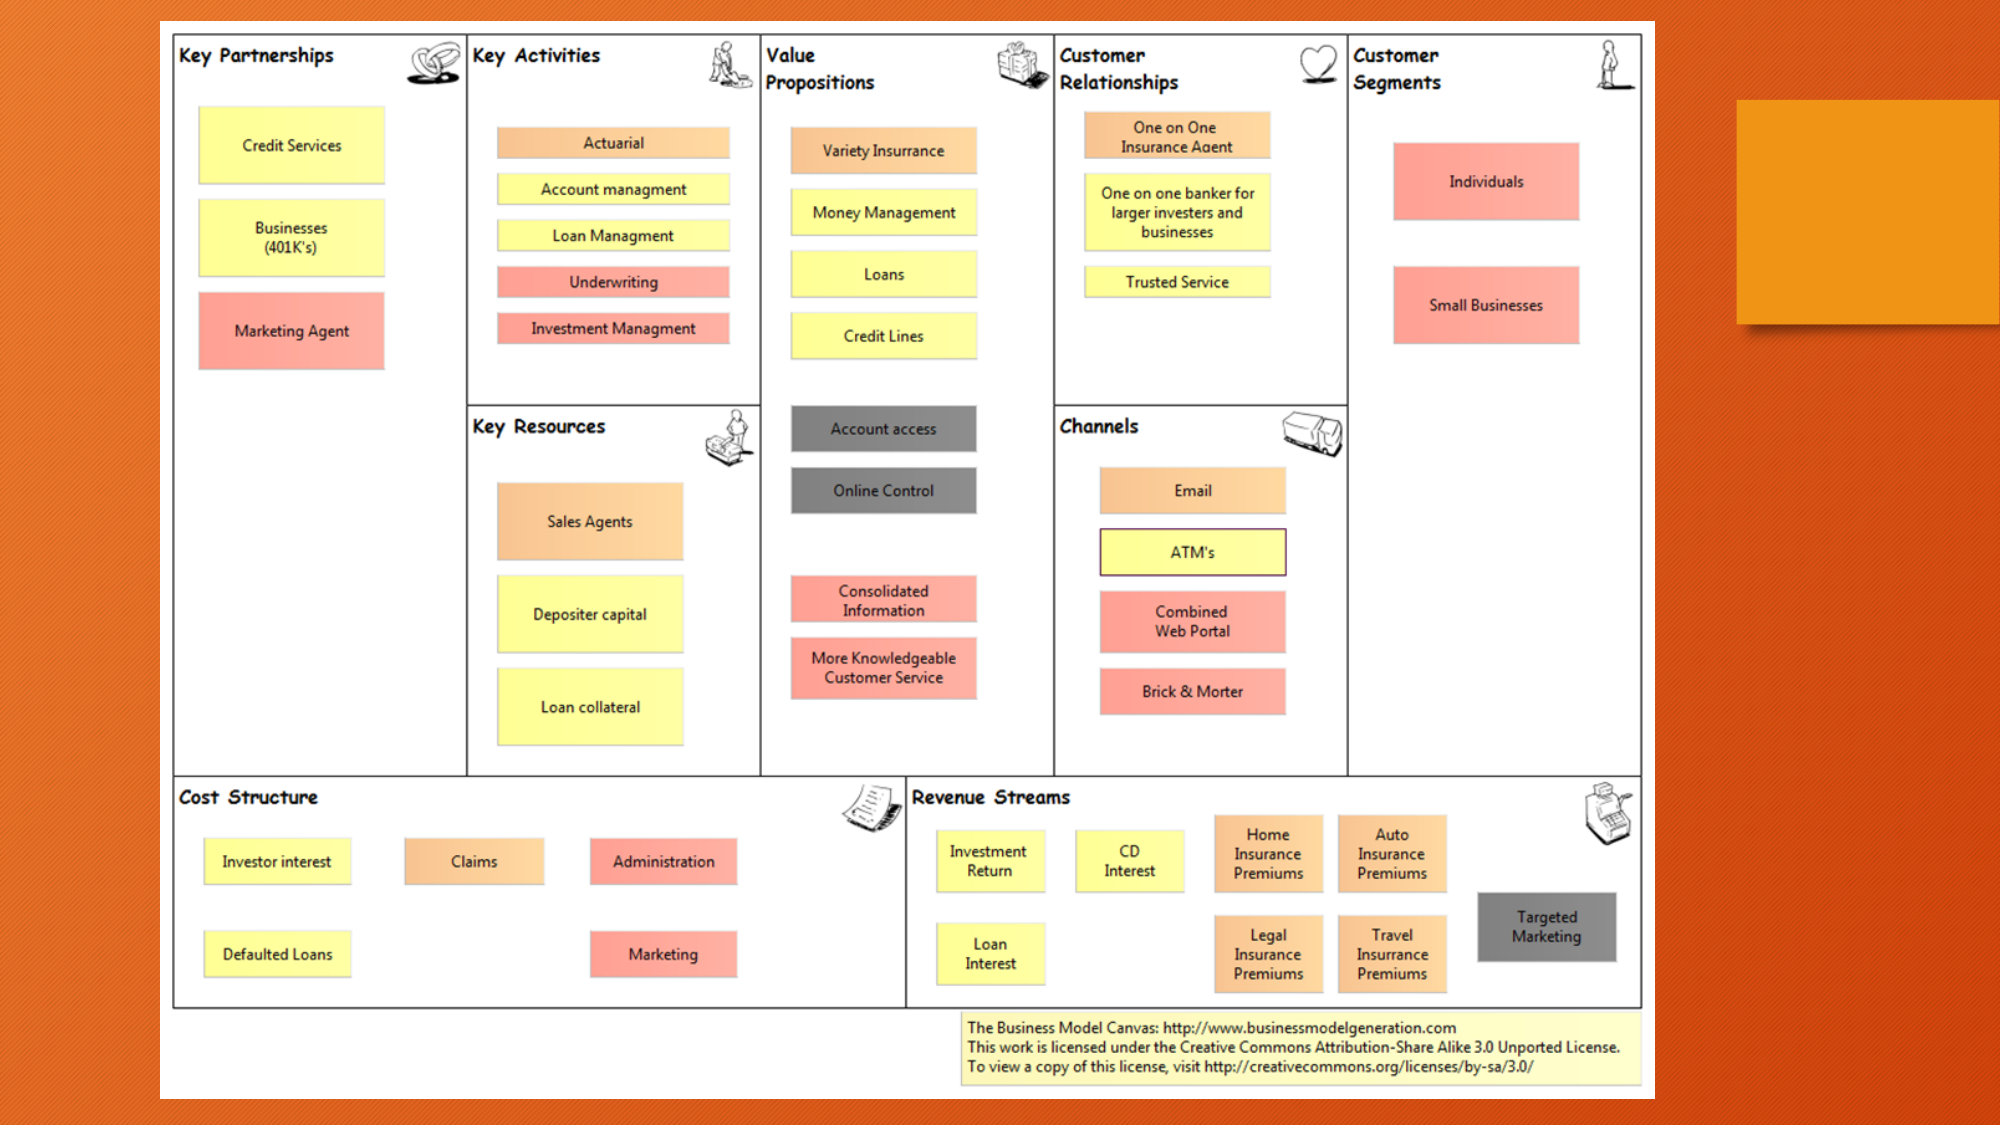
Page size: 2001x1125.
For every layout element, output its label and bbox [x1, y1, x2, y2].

picture [160, 20, 1655, 1099]
picture [1736, 325, 2000, 347]
